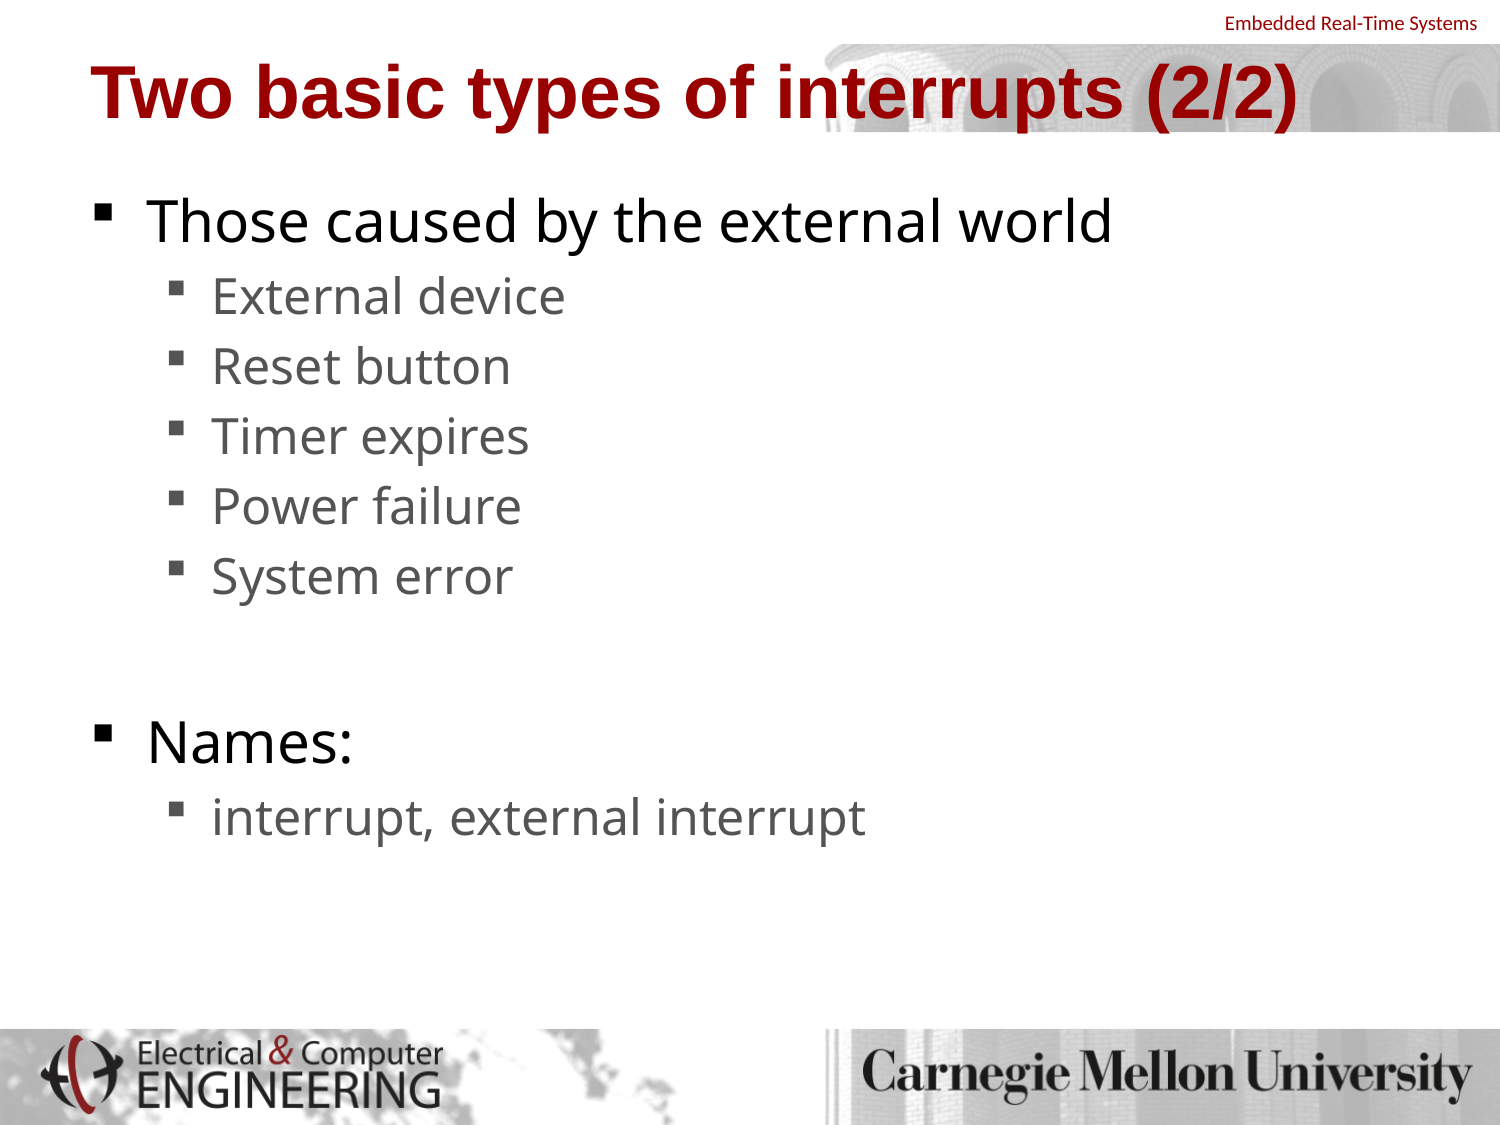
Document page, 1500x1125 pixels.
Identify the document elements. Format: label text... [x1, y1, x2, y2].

picture [0, 1028, 1500, 1125]
list Those caused by the external world External device Reset button Timer expires Power failure System error Names: interrupt, external interrupt [75, 177, 1425, 1005]
title Two basic types of interrupts (2/2) [75, 45, 1425, 133]
picture [664, 43, 1500, 133]
